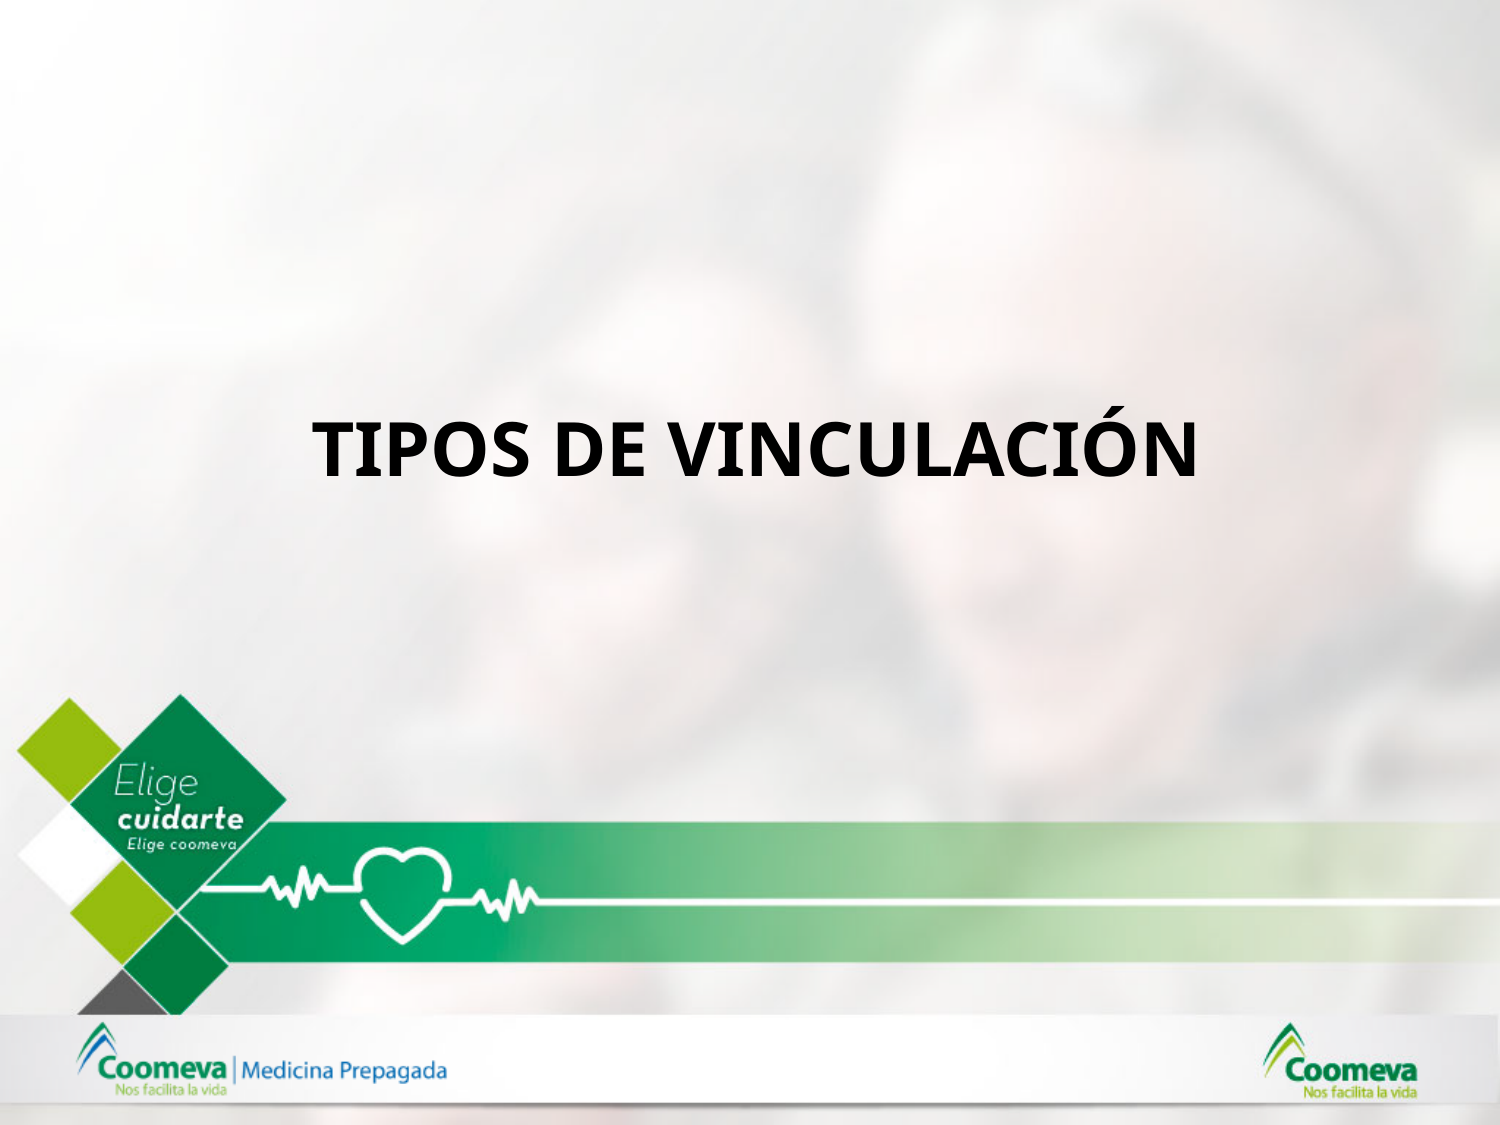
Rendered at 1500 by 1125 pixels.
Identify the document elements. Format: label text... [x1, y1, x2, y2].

text_box TIPOS DE VINCULACIÓN [62, 394, 1413, 500]
picture [0, 0, 1500, 1125]
